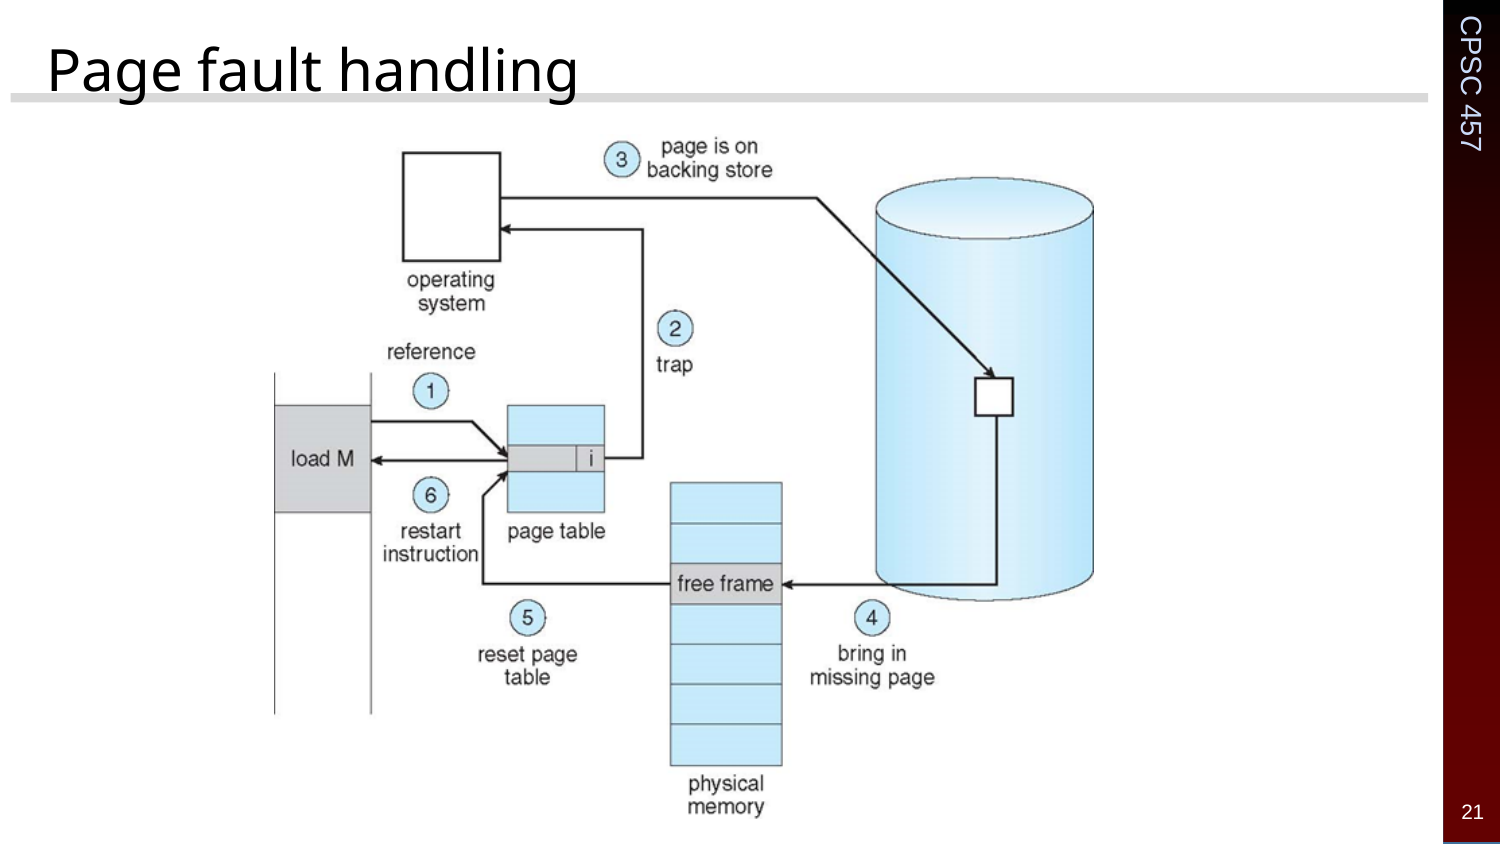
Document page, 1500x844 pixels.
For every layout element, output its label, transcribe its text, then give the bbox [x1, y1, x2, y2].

picture [273, 134, 1095, 819]
picture [1443, 0, 1500, 844]
title Page fault handling [31, 17, 1429, 112]
